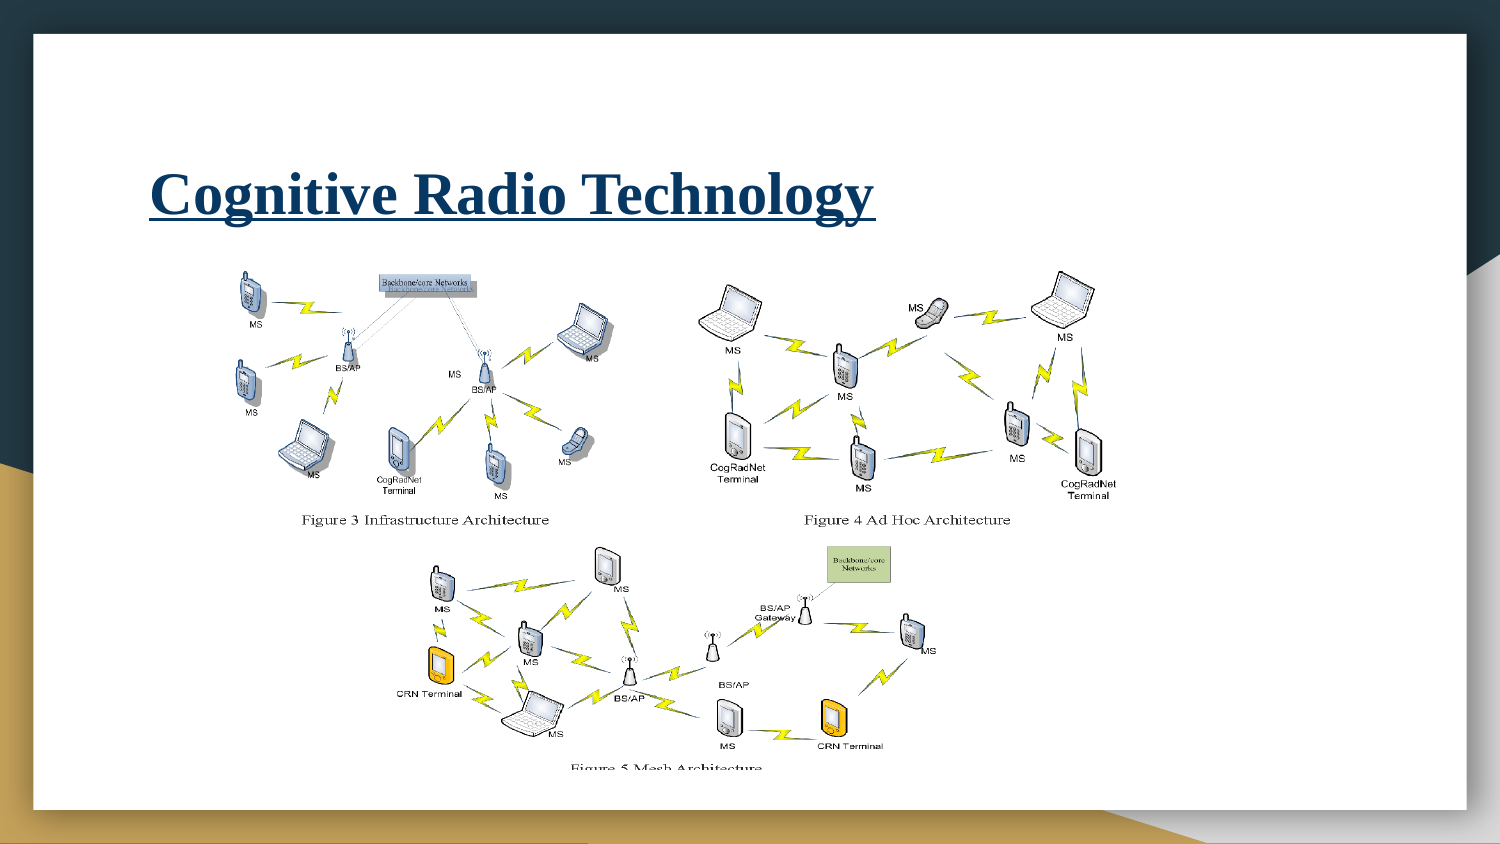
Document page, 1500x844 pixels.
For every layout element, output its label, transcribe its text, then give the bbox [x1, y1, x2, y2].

title Cognitive Radio Technology [134, 138, 1366, 296]
picture [235, 271, 1116, 770]
